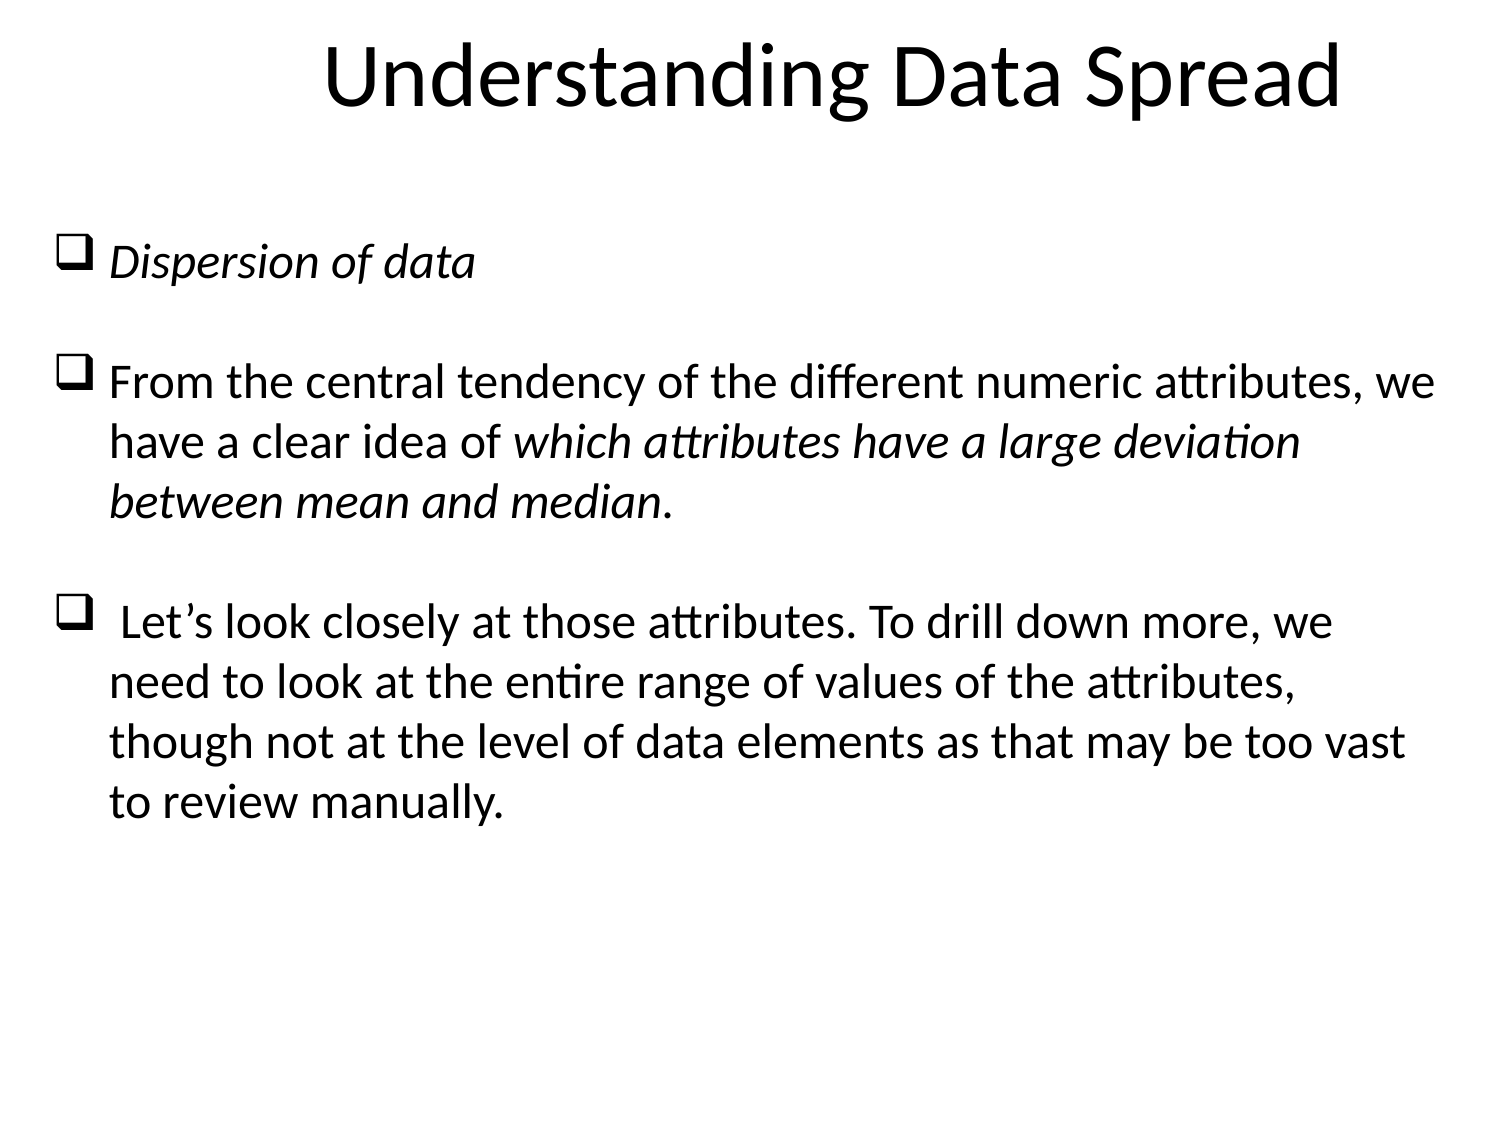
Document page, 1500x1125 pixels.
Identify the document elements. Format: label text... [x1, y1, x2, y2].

list Dispersion of data From the central tendency of the different numeric attributes, we have a clear idea of which attributes have a large deviation between mean and median. Let’s look closely at those attributes. To drill down more, we need to look at the entire range of values of the attributes, though not at the level of data elements as that may be too vast to review manually. [52, 228, 1448, 895]
title Understanding Data Spread [322, 14, 1400, 126]
